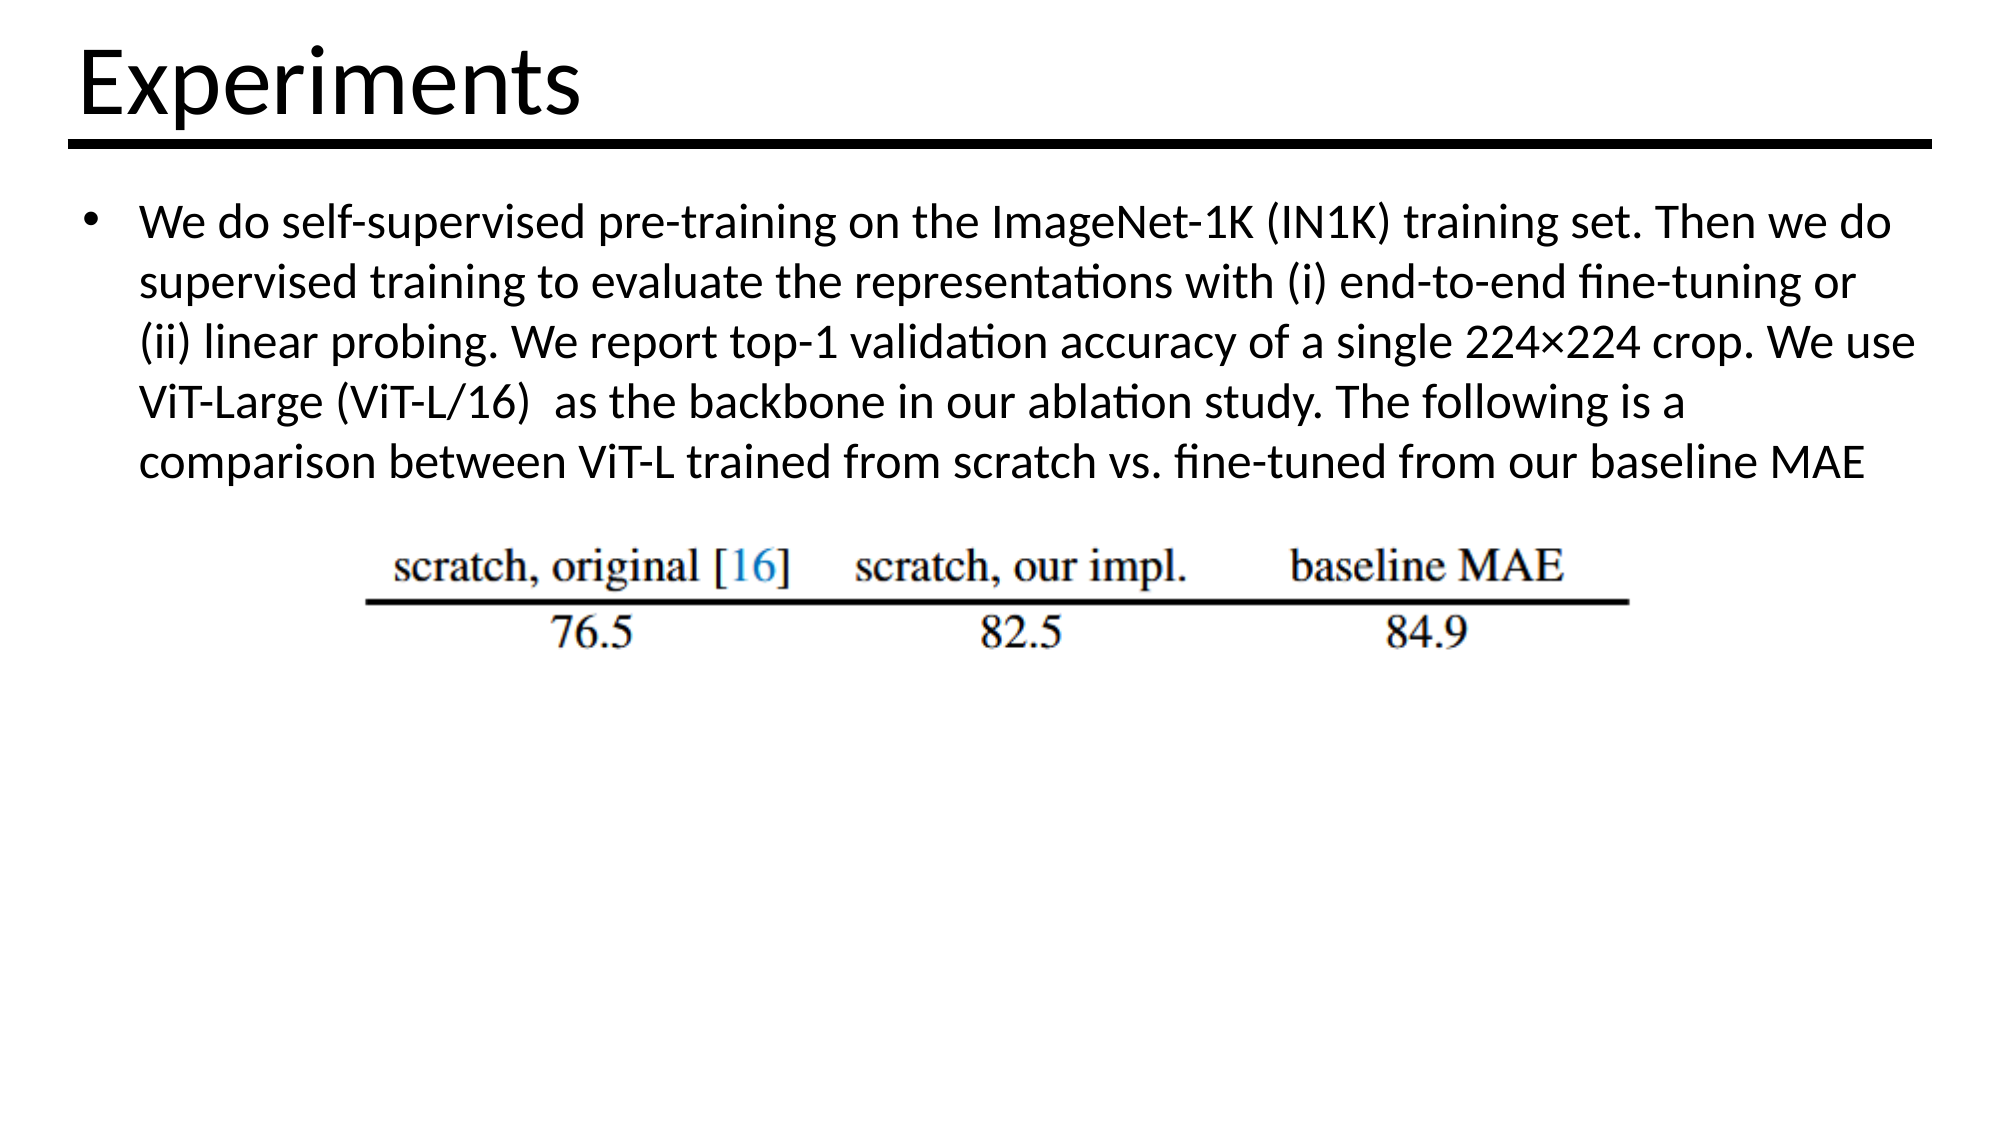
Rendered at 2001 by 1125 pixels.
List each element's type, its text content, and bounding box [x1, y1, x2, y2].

text_box We do self-supervised pre-training on the ImageNet-1K (IN1K) training set. Then we do supervised training to evaluate the representations with (i) end-to-end fine-tuning or (ii) linear probing. We report top-1 validation accuracy of a single 224×224 crop. We use ViT-Large (ViT-L/16) as the backbone in our ablation study. The following is a comparison between ViT-L trained from scratch vs. fine-tuned from our baseline MAE [67, 180, 1933, 496]
picture [329, 535, 1671, 660]
title Experiments [0, 34, 674, 144]
